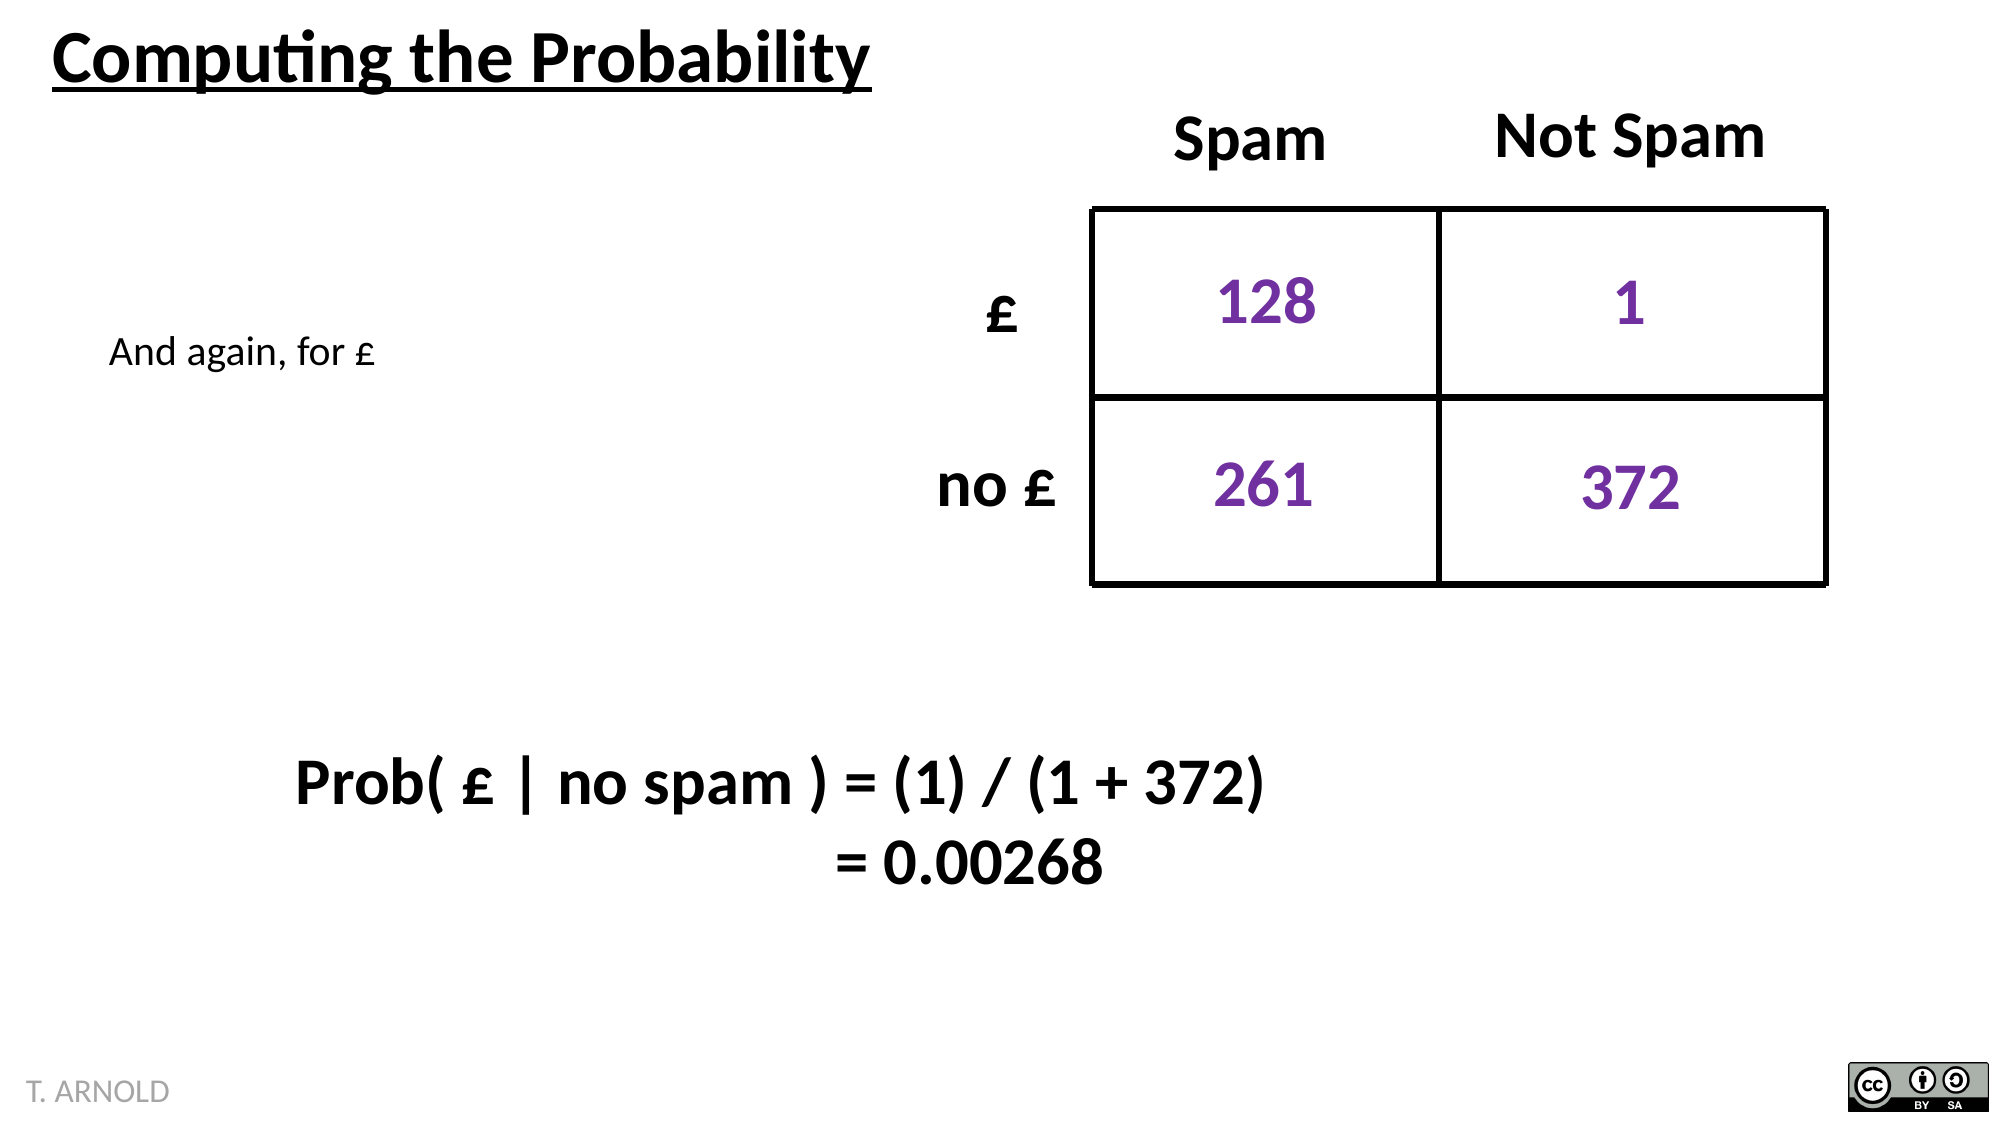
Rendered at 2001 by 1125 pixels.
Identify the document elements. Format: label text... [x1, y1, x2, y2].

text_box £ [924, 258, 1082, 354]
text_box T. ARNOLD [11, 1062, 673, 1117]
text_box 372 [1472, 435, 1790, 531]
text_box Spam [1092, 86, 1410, 181]
text_box Not Spam [1472, 83, 1790, 179]
text_box 261 [1104, 432, 1423, 527]
picture [1848, 1062, 1989, 1112]
text_box 1 [1470, 250, 1788, 346]
text_box And again, for £ [94, 315, 796, 381]
text_box 128 [1107, 249, 1426, 344]
text_box Prob( £ | no spam ) = (1) / (1 + 372) = 0.00268 [280, 730, 1439, 906]
text_box no £ [910, 432, 1084, 527]
text_box Computing the Probability [0, 0, 924, 105]
